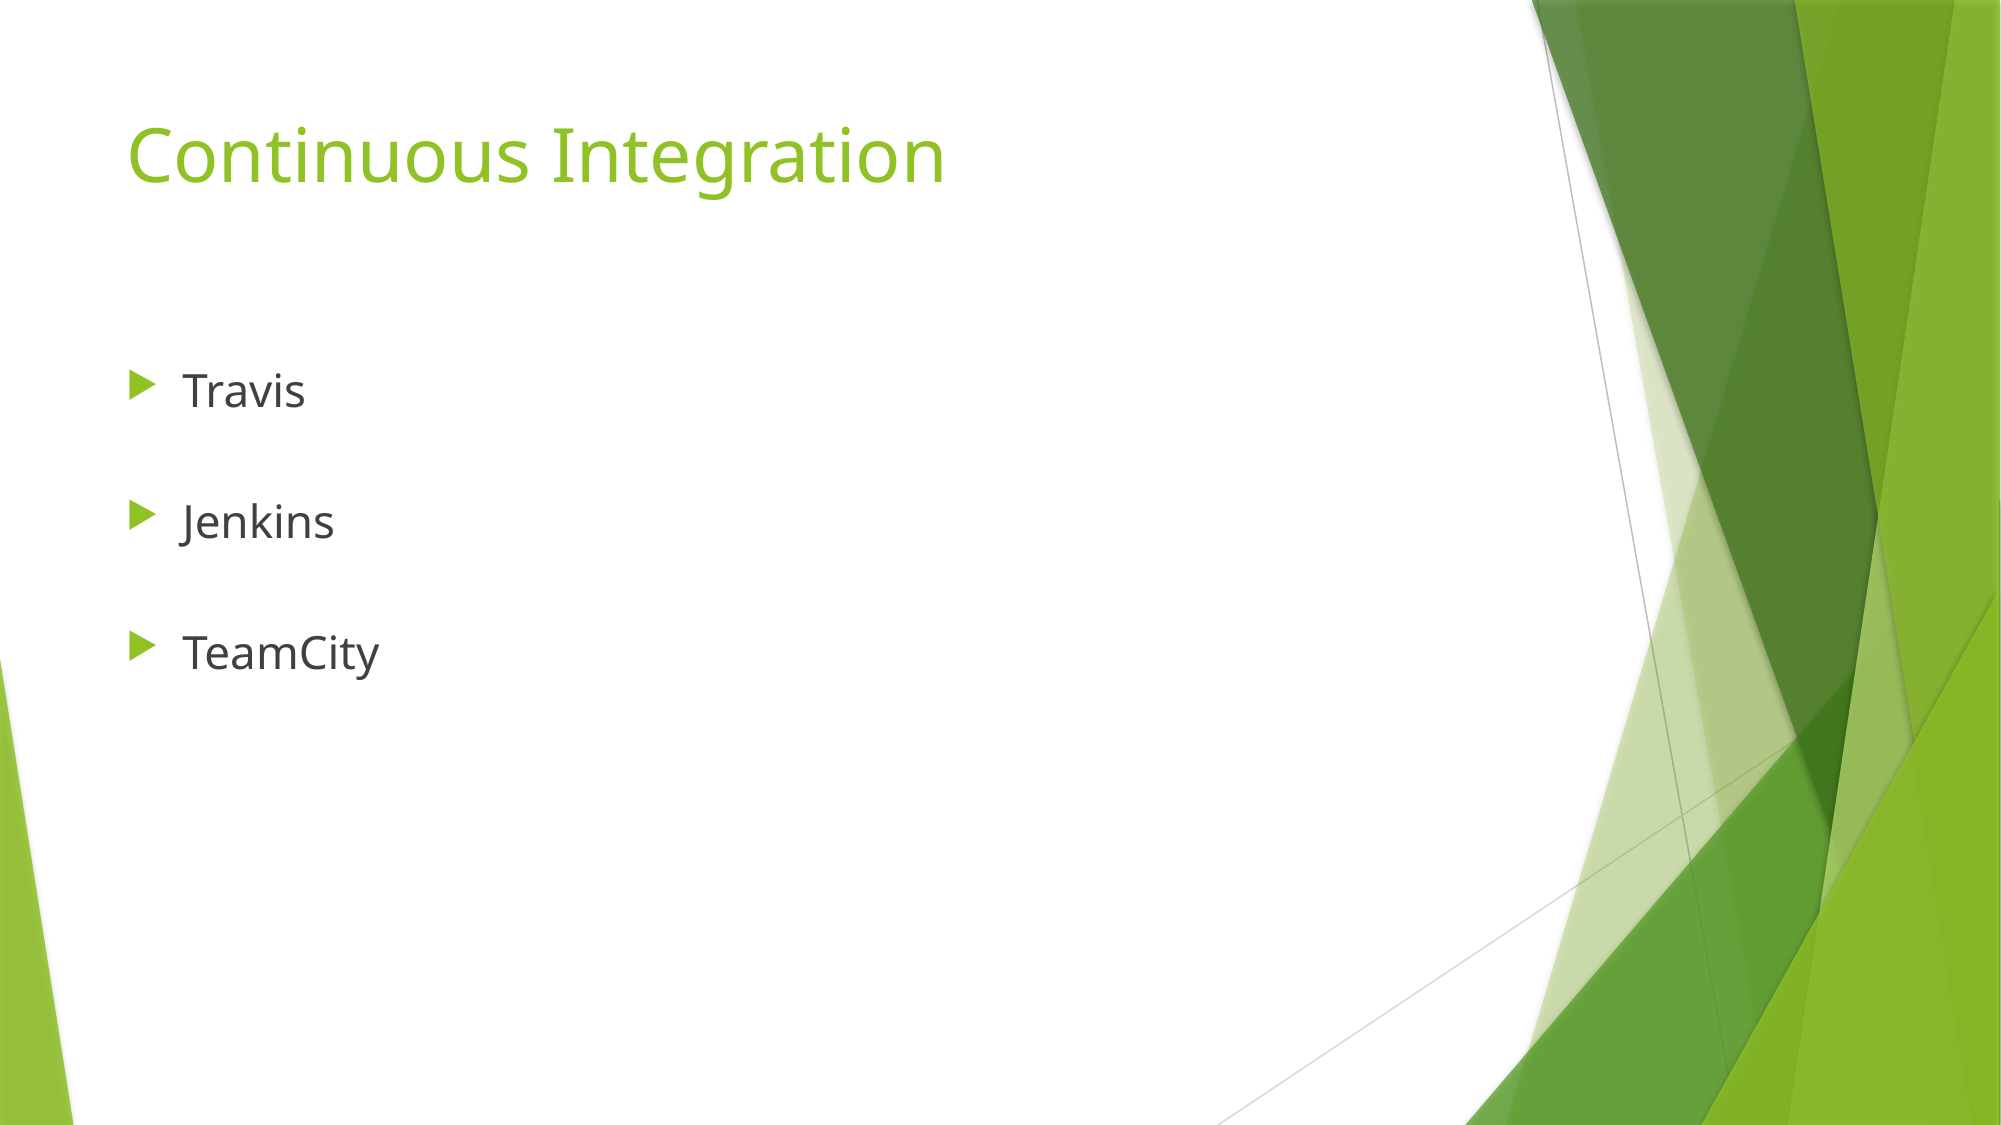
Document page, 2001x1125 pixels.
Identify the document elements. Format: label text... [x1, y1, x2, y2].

title Continuous Integration [111, 99, 1522, 317]
list Travis Jenkins TeamCity [111, 354, 1522, 992]
